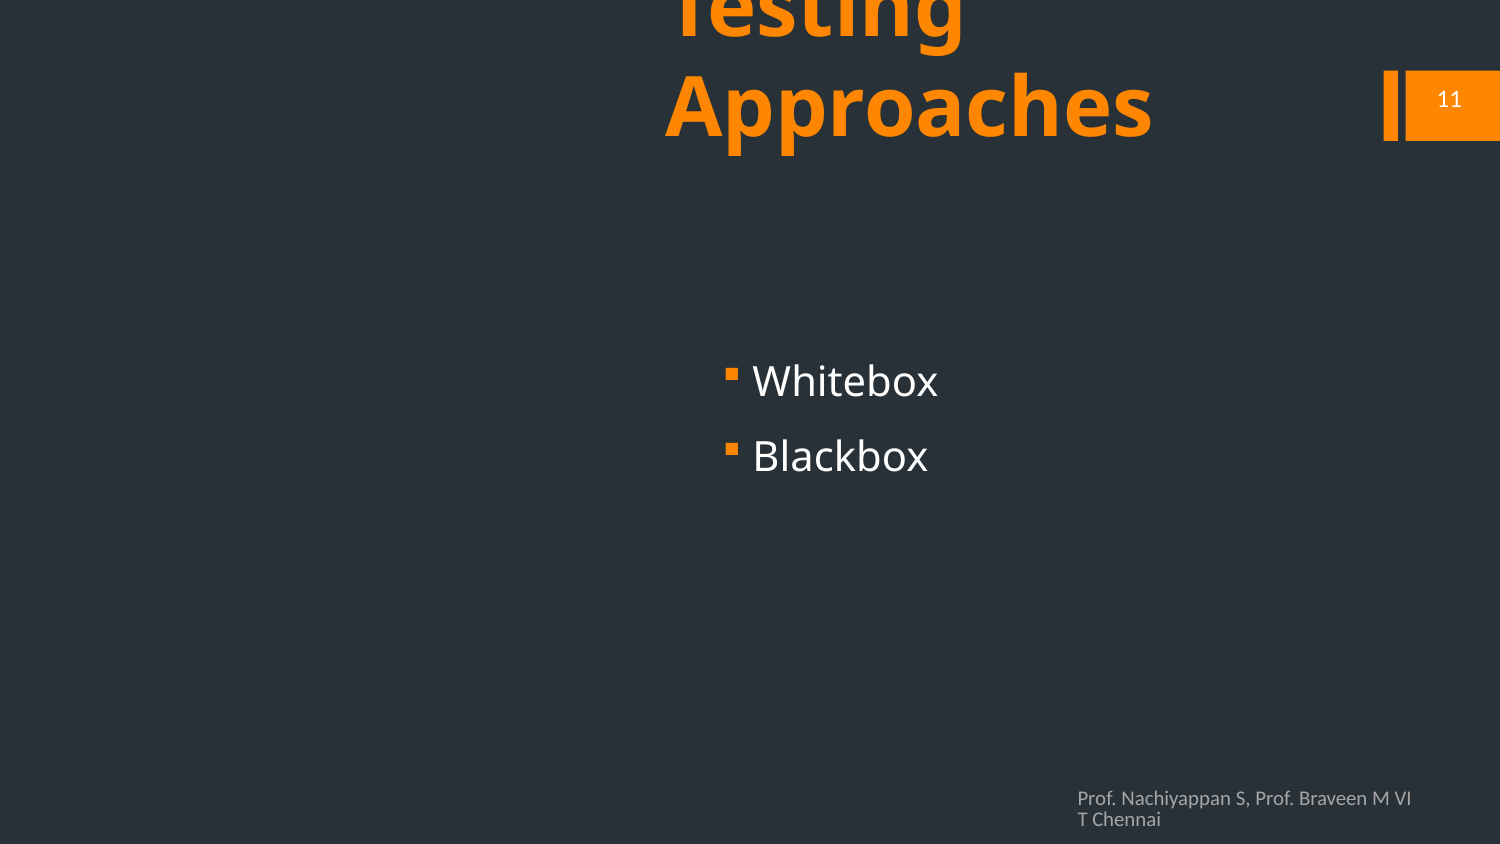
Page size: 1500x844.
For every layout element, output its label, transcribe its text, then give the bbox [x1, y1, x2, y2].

title Testing Approaches [650, 35, 1400, 161]
slide_number 11 [1322, 79, 1478, 117]
list Whitebox Blackbox [699, 321, 1413, 587]
footer Prof. Nachiyappan S, Prof. Braveen M VIT Chennai [1062, 784, 1431, 822]
